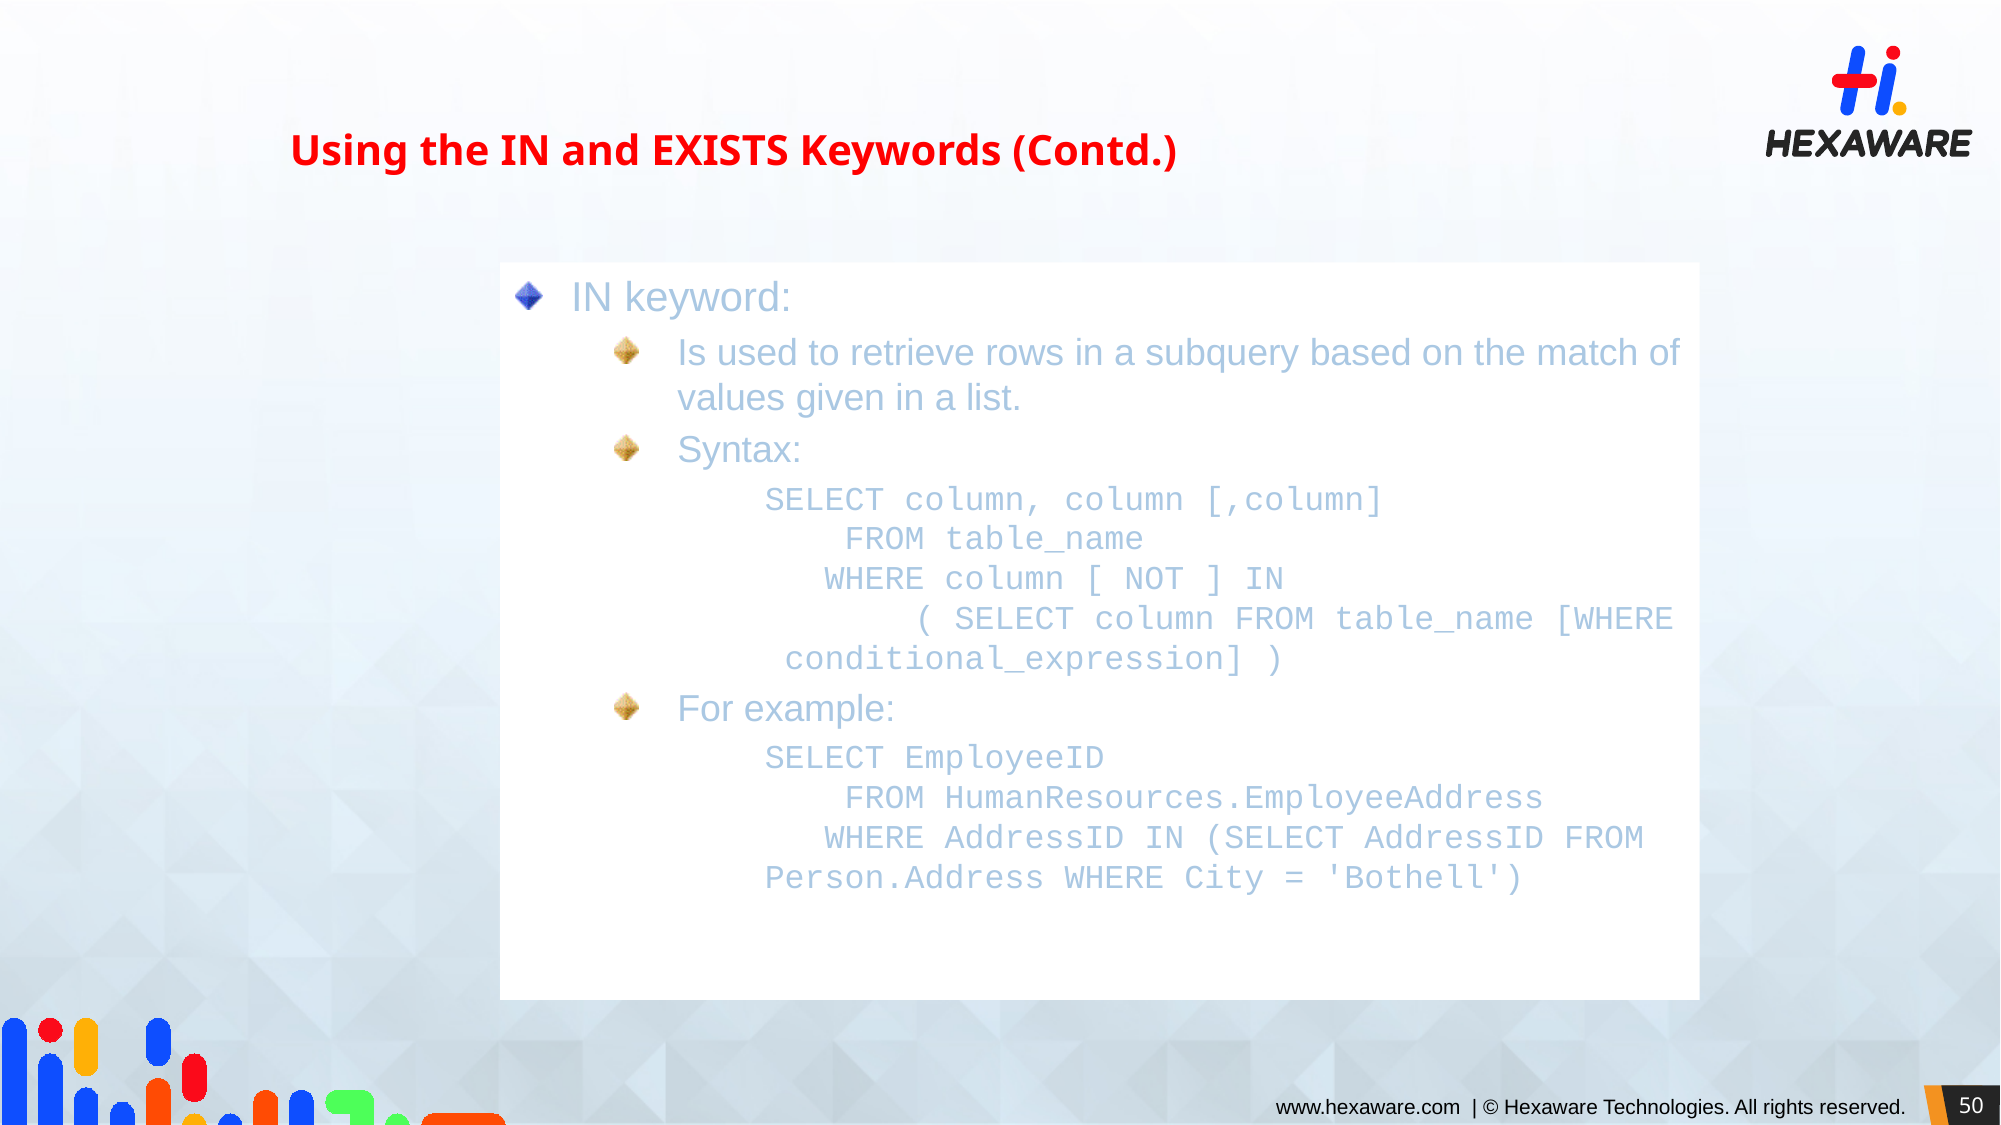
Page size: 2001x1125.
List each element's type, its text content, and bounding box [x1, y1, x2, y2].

list IN keyword: Is used to retrieve rows in a subquery based on the match of values given in a list. Syntax: SELECT column, column [,column] FROM table_name WHERE column [ NOT ] IN ( SELECT column FROM table_name [WHERE conditional_expression] ) For example: SELECT EmployeeID FROM HumanResources.EmployeeAddress WHERE AddressID IN (SELECT AddressID FROM Person.Address WHERE City = 'Bothell') [500, 262, 1700, 1000]
picture [0, 0, 2001, 1125]
text_box Using the IN and EXISTS Keywords (Contd.) [274, 116, 1400, 182]
